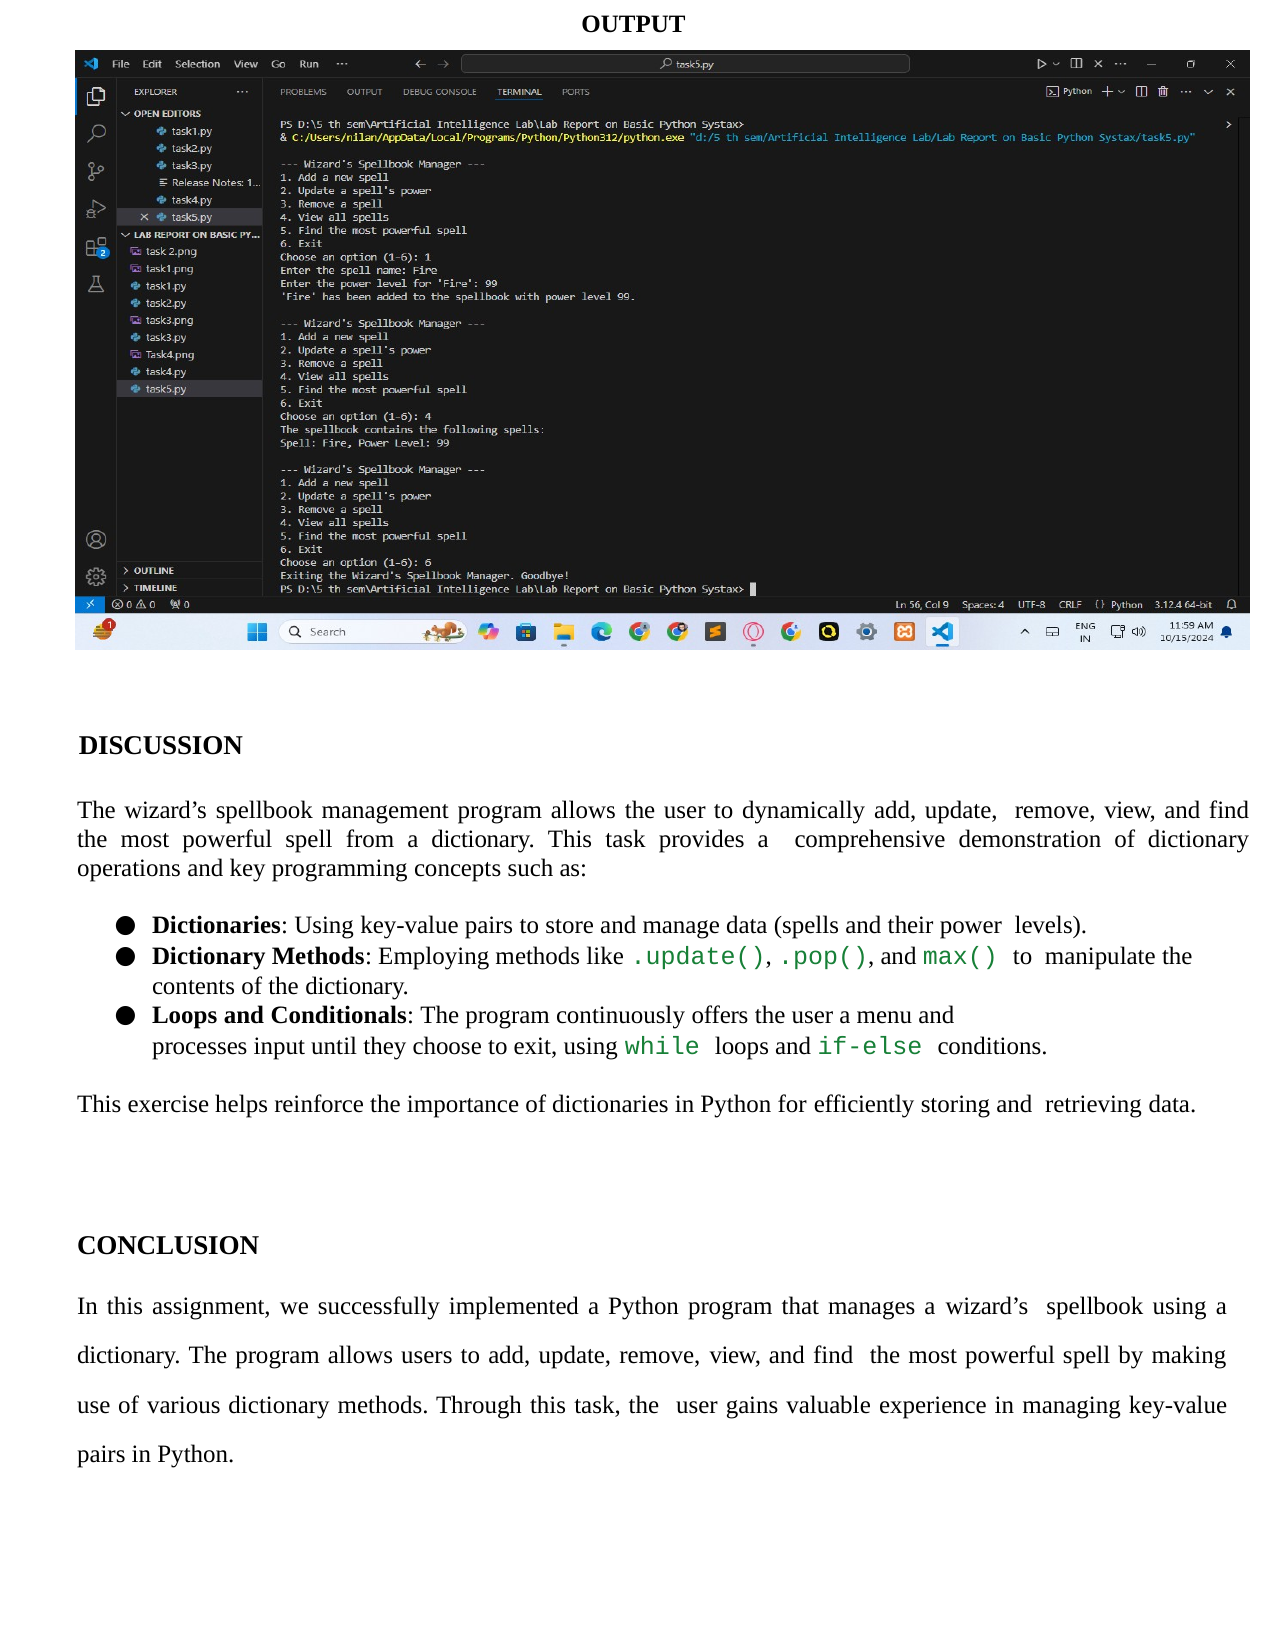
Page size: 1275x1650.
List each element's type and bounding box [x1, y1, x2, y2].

text_box [74, 4, 1251, 651]
text_box [74, 724, 1251, 1471]
